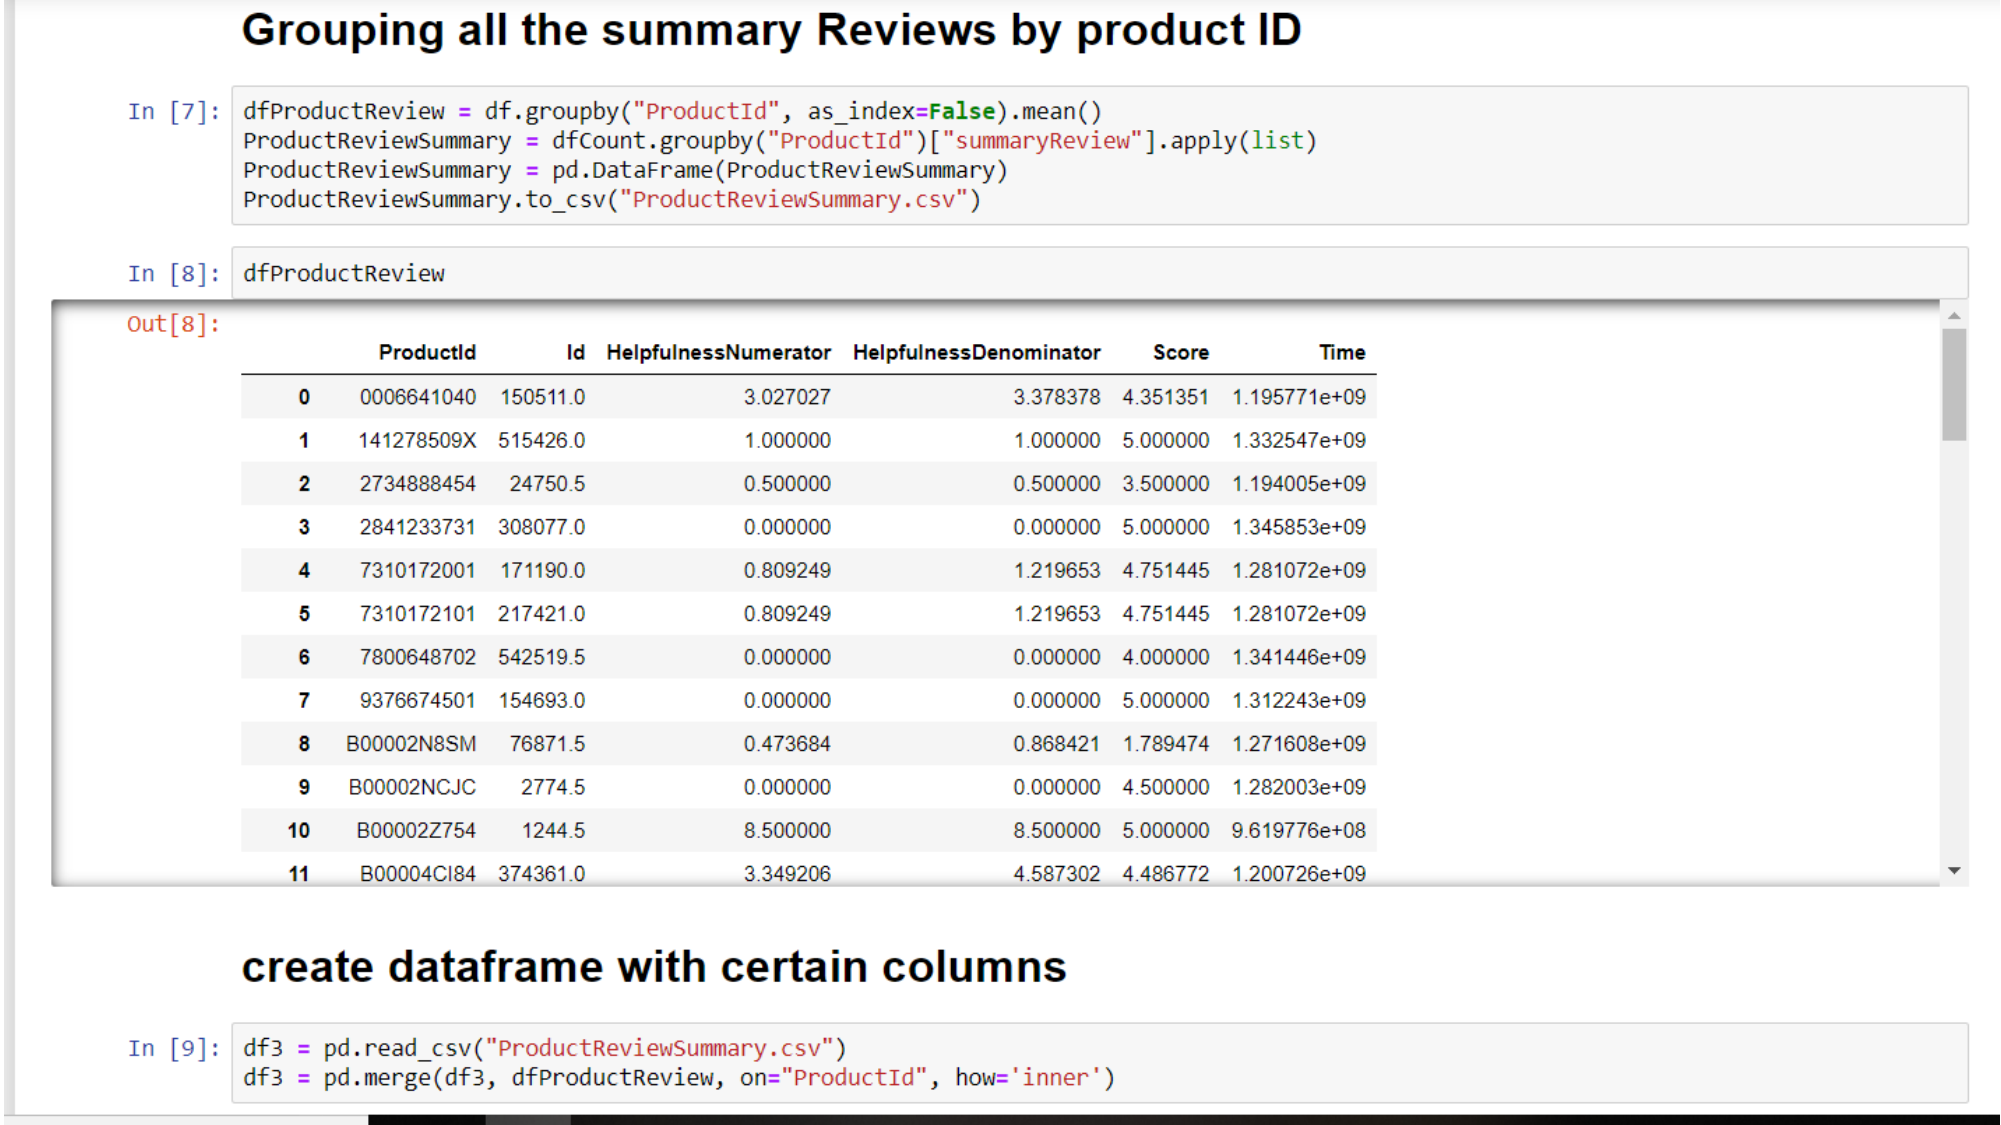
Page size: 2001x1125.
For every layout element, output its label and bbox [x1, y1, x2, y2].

list [4, 0, 2000, 1125]
